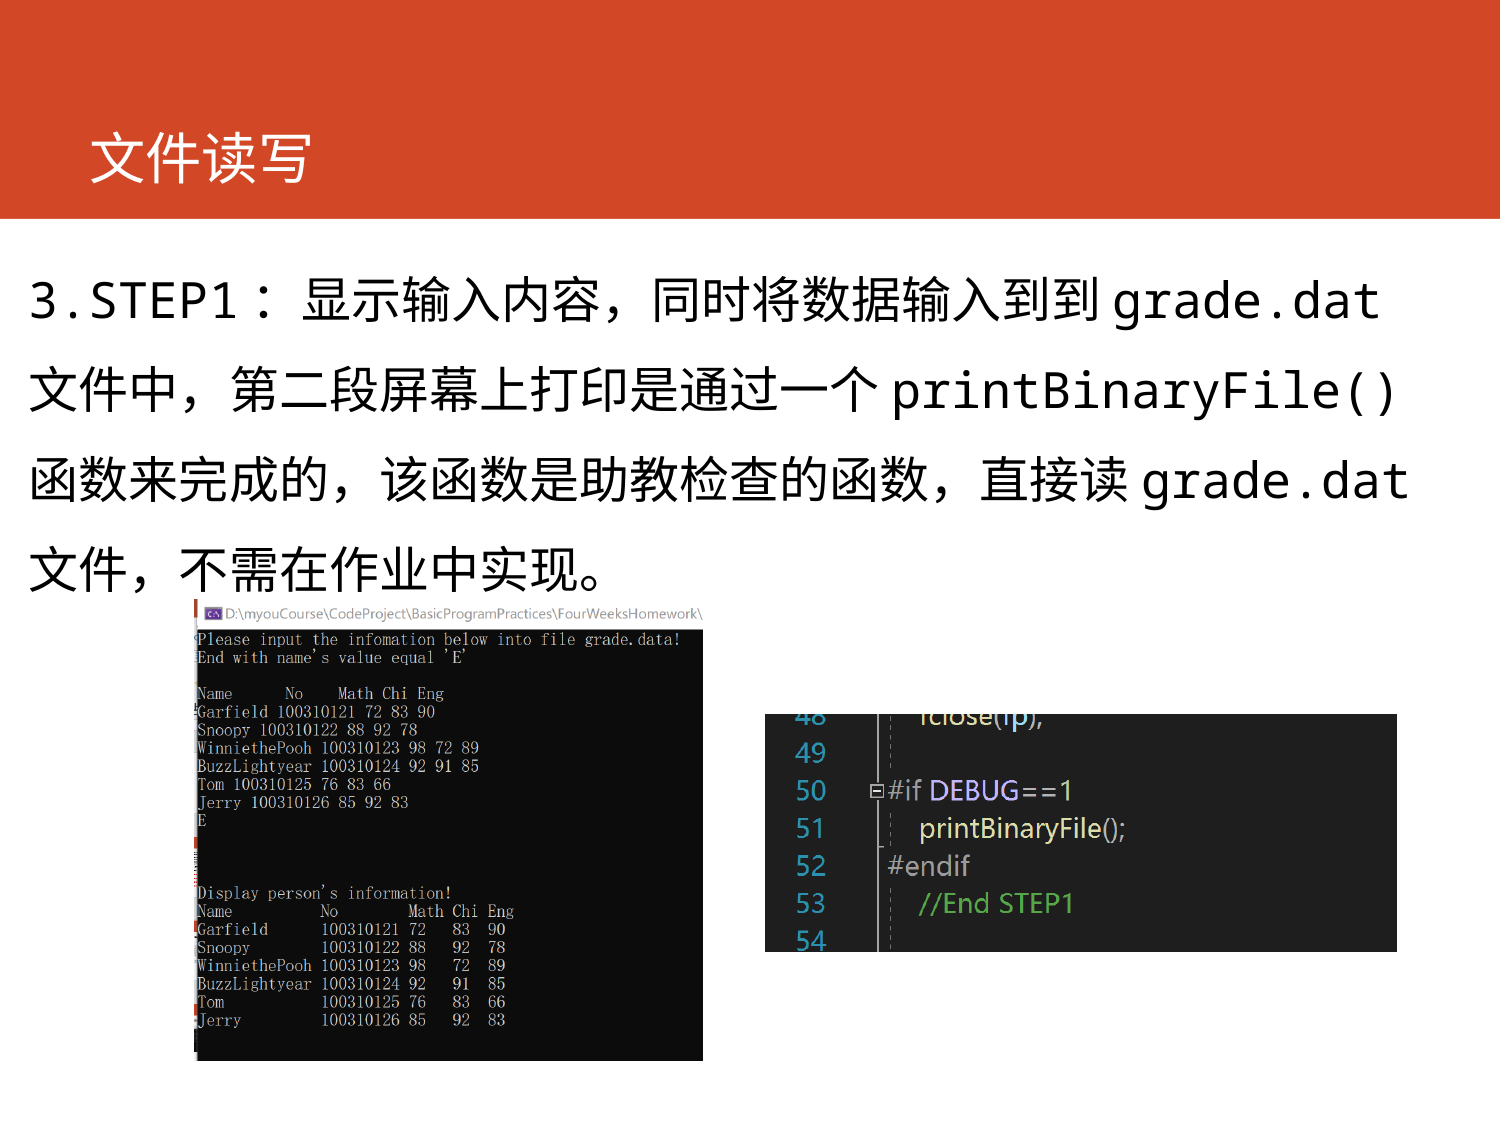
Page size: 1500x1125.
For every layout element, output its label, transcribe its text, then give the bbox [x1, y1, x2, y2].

picture [194, 599, 703, 1061]
picture [765, 714, 1397, 952]
title 文件读写 [74, 0, 1397, 199]
list 3.STEP1：显示输入内容，同时将数据输入到到grade.dat文件中，第二段屏幕上打印是通过一个printBinaryFile()函数来完成的，该函数是助教检查的函数，直接读grade.dat文件，不需在作业中实现。 [13, 231, 1456, 1061]
